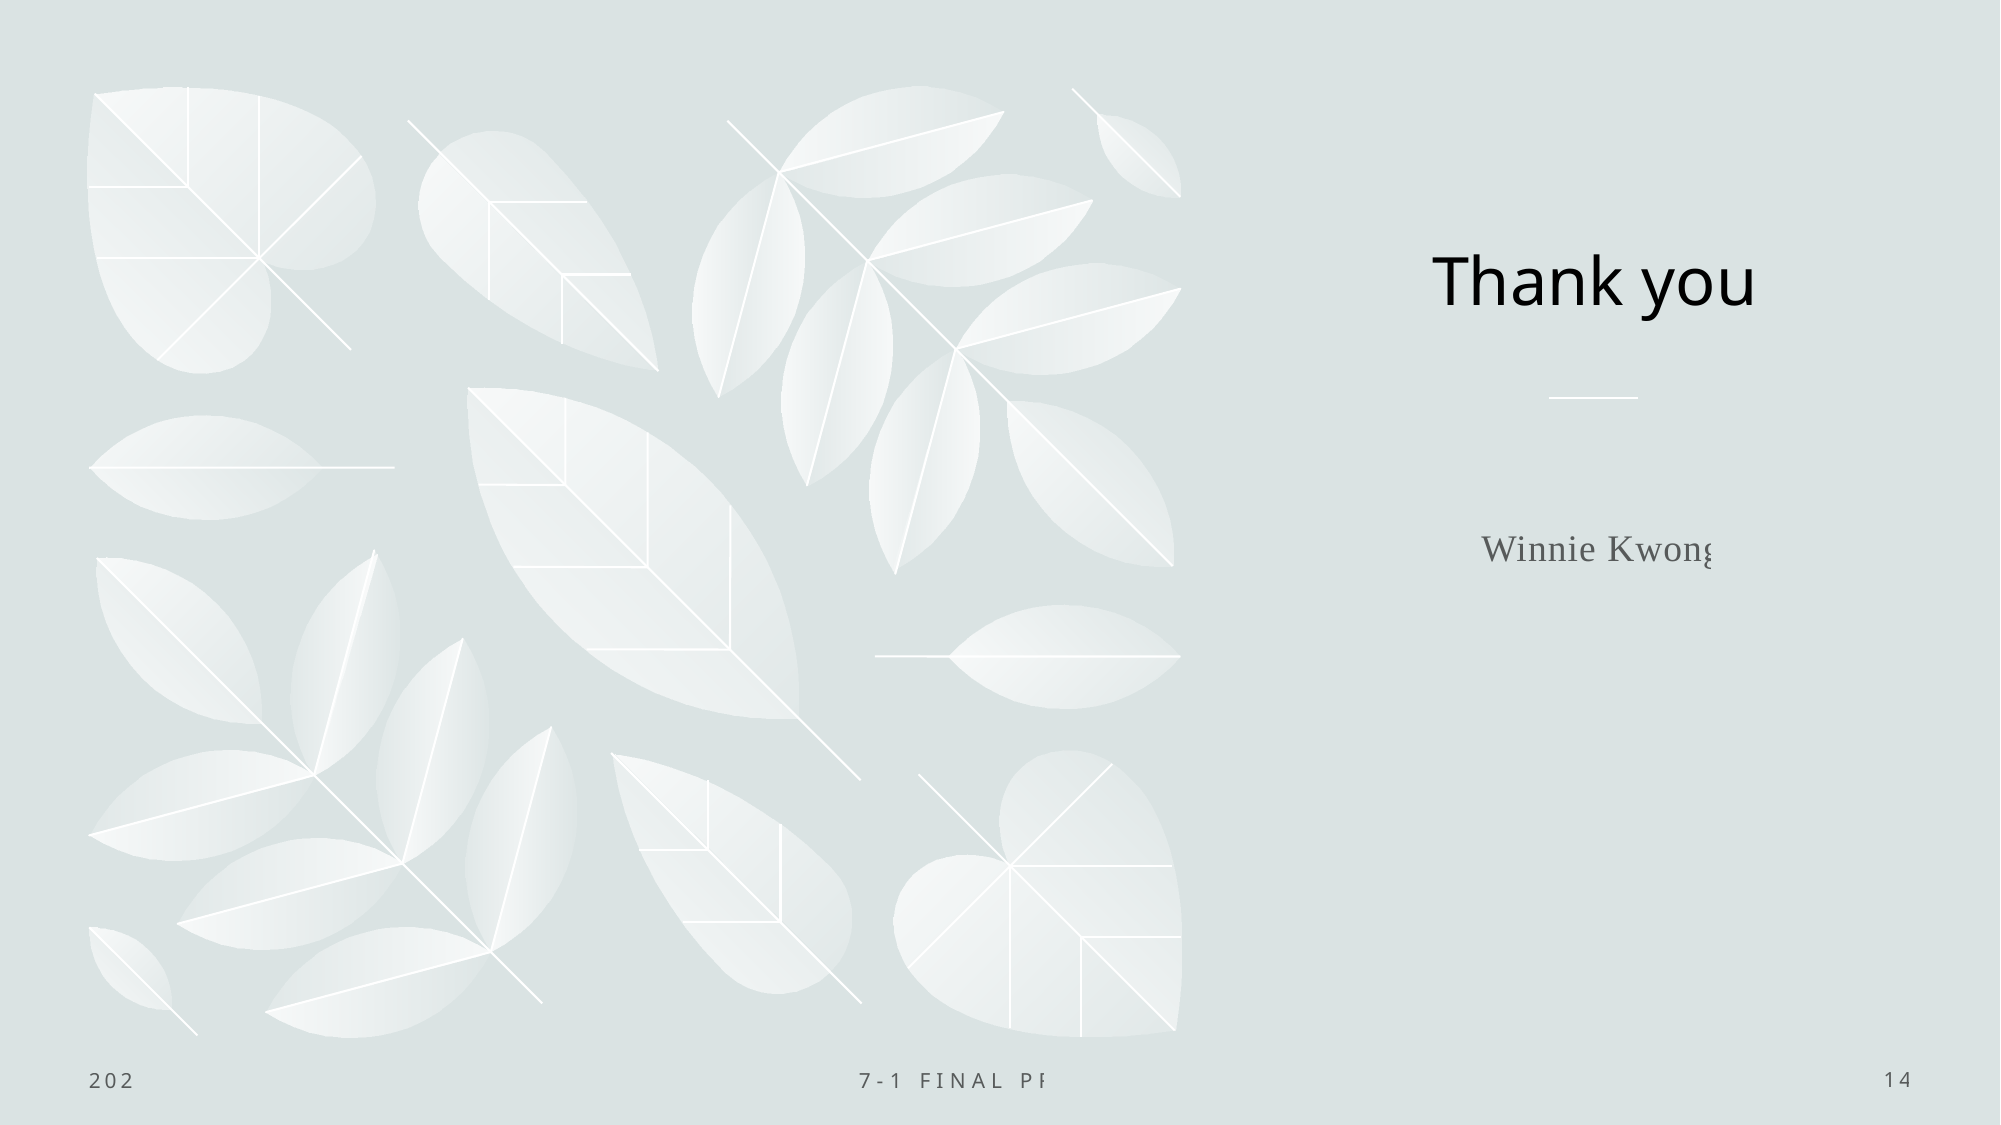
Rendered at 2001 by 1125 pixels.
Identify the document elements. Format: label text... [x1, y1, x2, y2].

slide_number 2023 [73, 1042, 363, 1119]
footer 7-1 final project [451, 1042, 1549, 1119]
slide_number 14 [1637, 1042, 1927, 1119]
title Thank you [1278, 87, 1912, 327]
list Winnie Kwong [1292, 471, 1912, 962]
